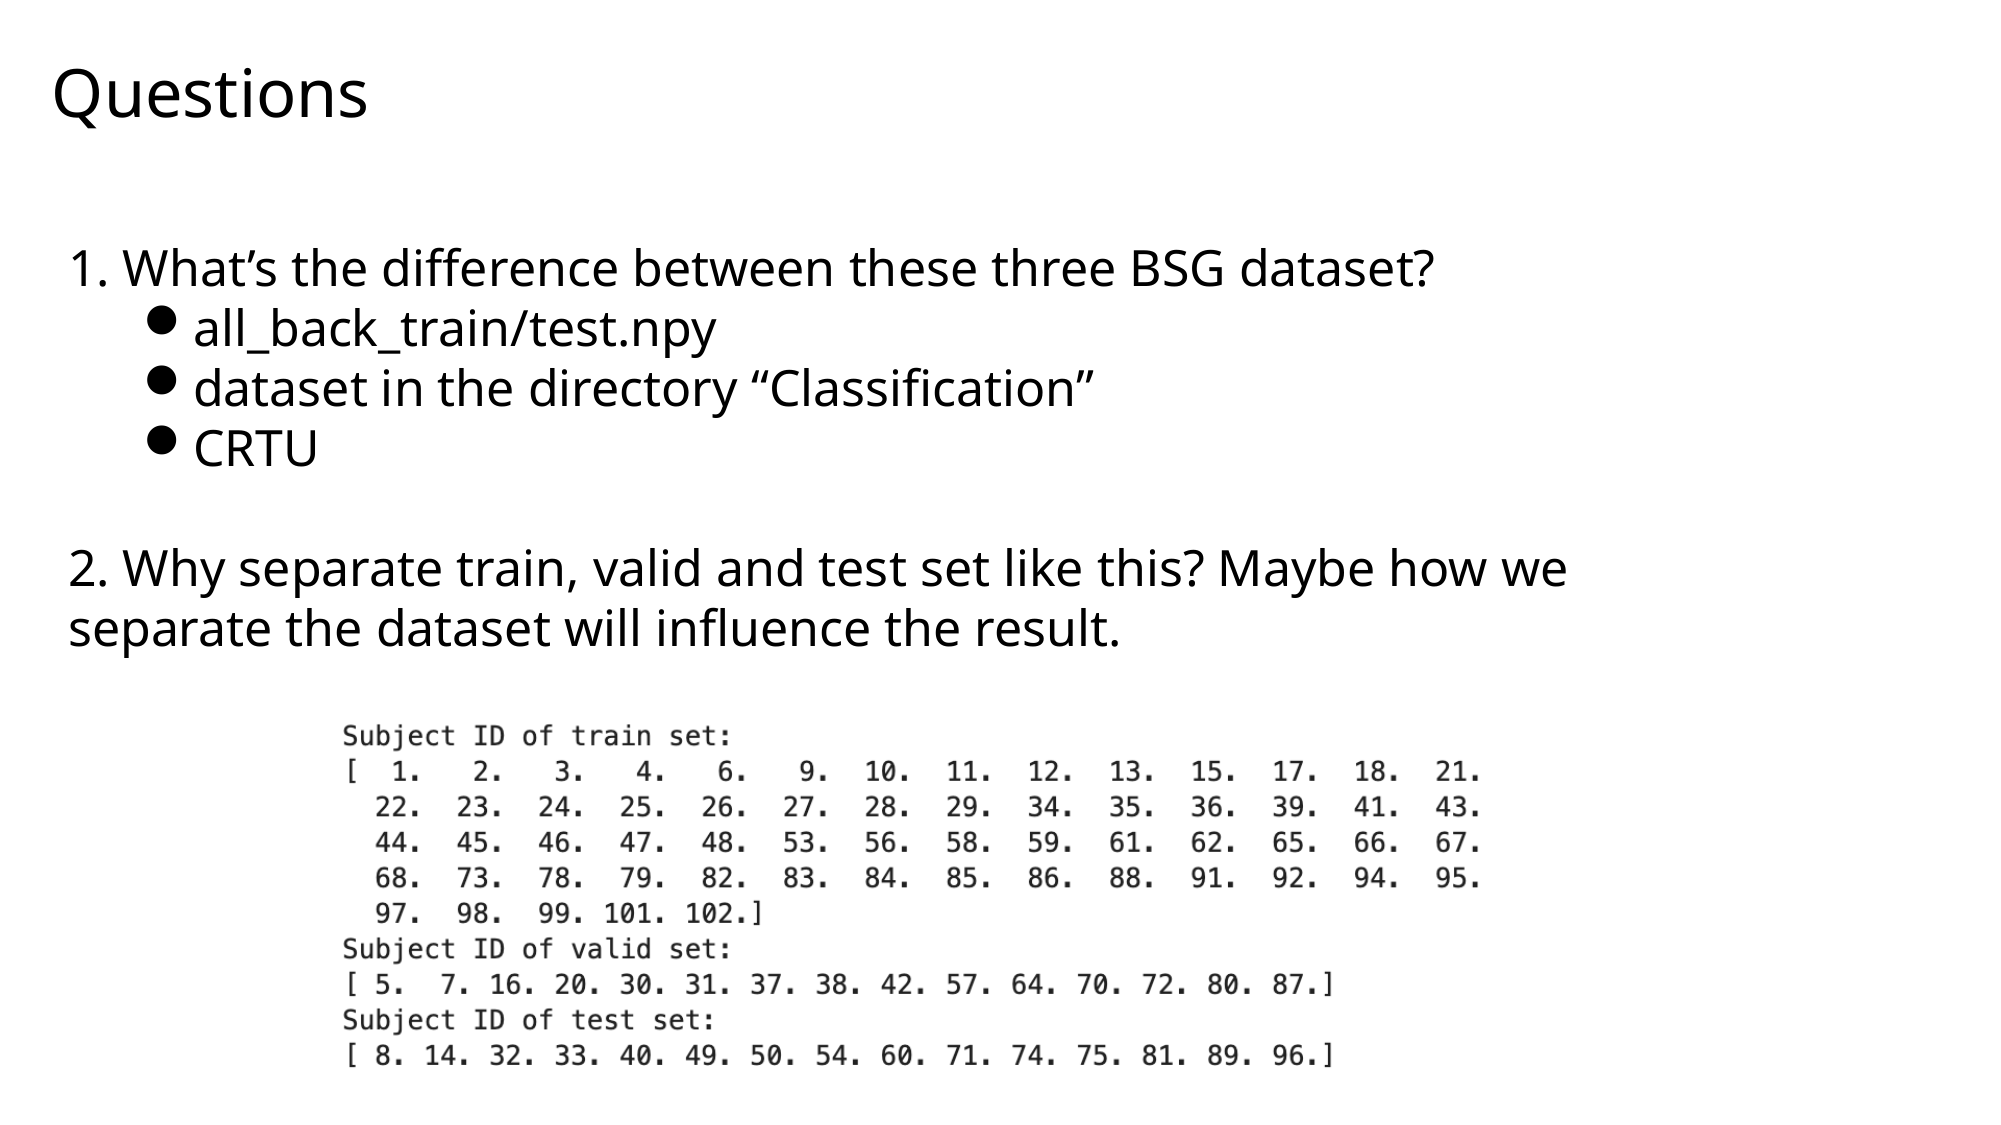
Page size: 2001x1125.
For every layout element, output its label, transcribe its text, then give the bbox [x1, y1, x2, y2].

text_box Questions [37, 43, 1676, 138]
picture [335, 714, 1502, 1091]
text_box 1. What’s the difference between these three BSG dataset? all_back_train/test.npy dataset in the directory “Classification” CRTU 2. Why separate train, valid and test set like this? Maybe how we separate the dataset will influence the result. [53, 228, 1740, 664]
